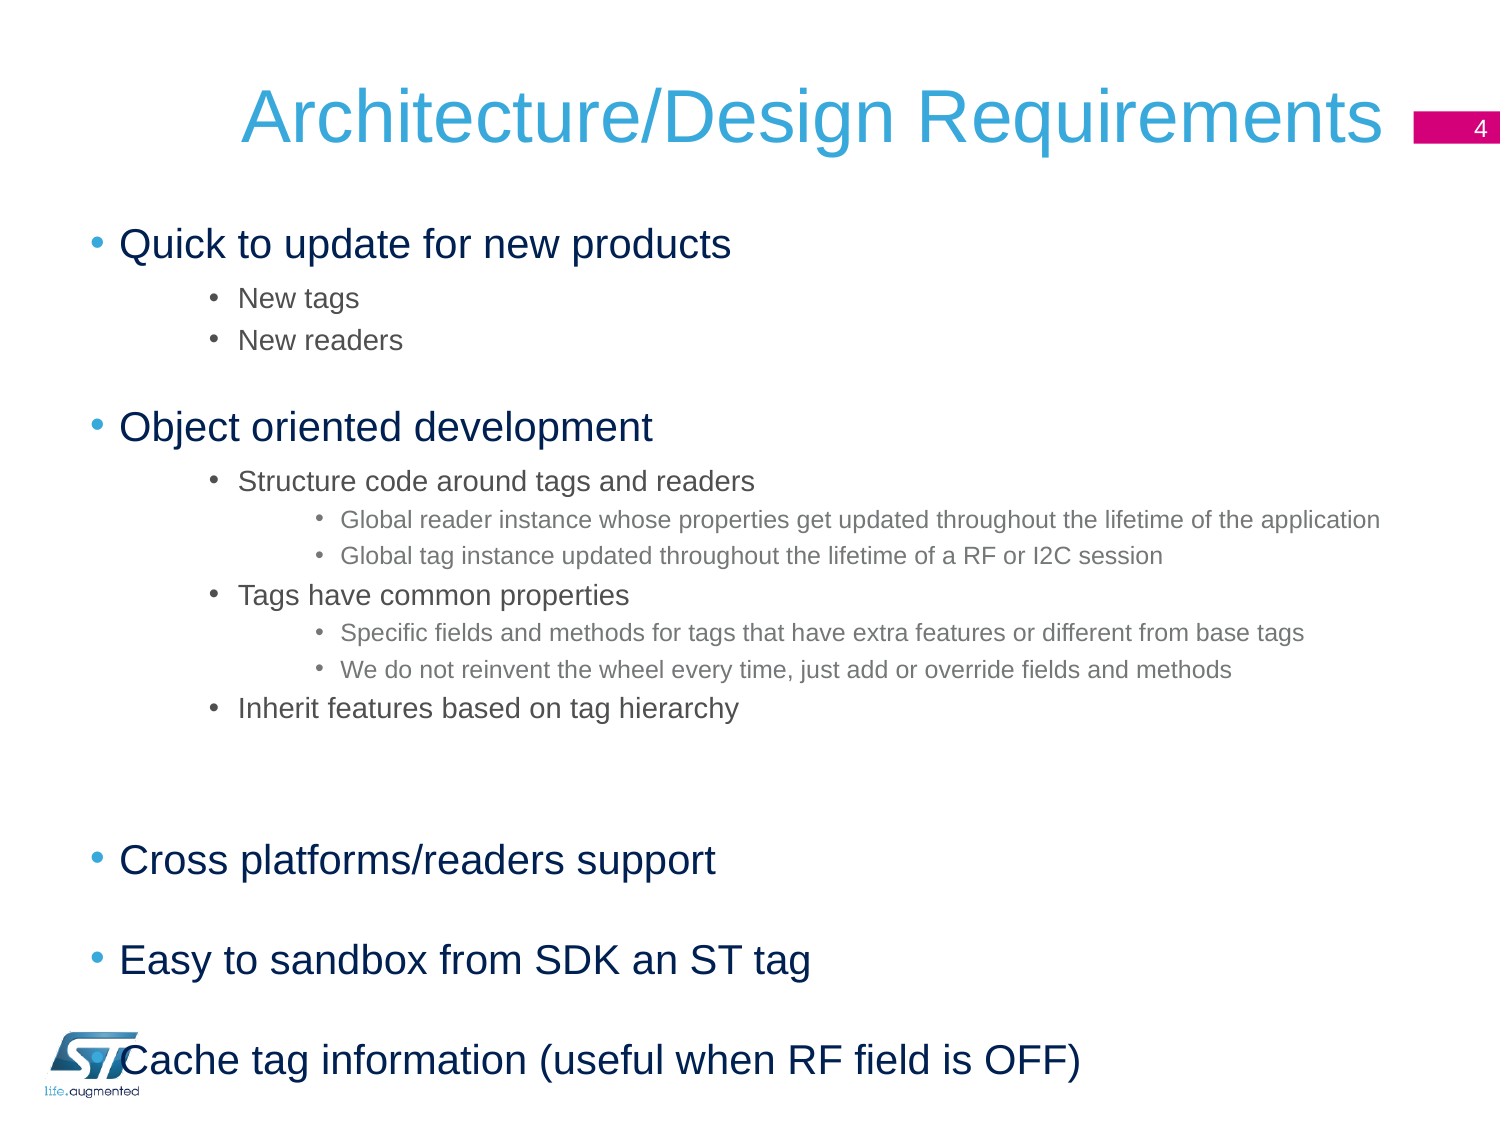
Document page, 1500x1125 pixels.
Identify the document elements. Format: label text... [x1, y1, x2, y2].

slide_number 4 [1413, 111, 1500, 144]
title Architecture/Design Requirements [75, 19, 1400, 207]
picture [37, 1022, 147, 1104]
list Quick to update for new products New tags New readers Object oriented development Structure code around tags and readers Global reader instance whose properties get updated throughout the lifetime of the application Global tag instance updated throughout the lifetime of a RF or I2C session Tags have common properties Specific fields and methods for tags that have extra features or different from base tags We do not reinvent the wheel every time, just add or override fields and methods Inherit features based on tag hierarchy Cross platforms/readers support Easy to sandbox from SDK an ST tag Cache tag information (useful when RF field is OFF) [75, 209, 1425, 1076]
